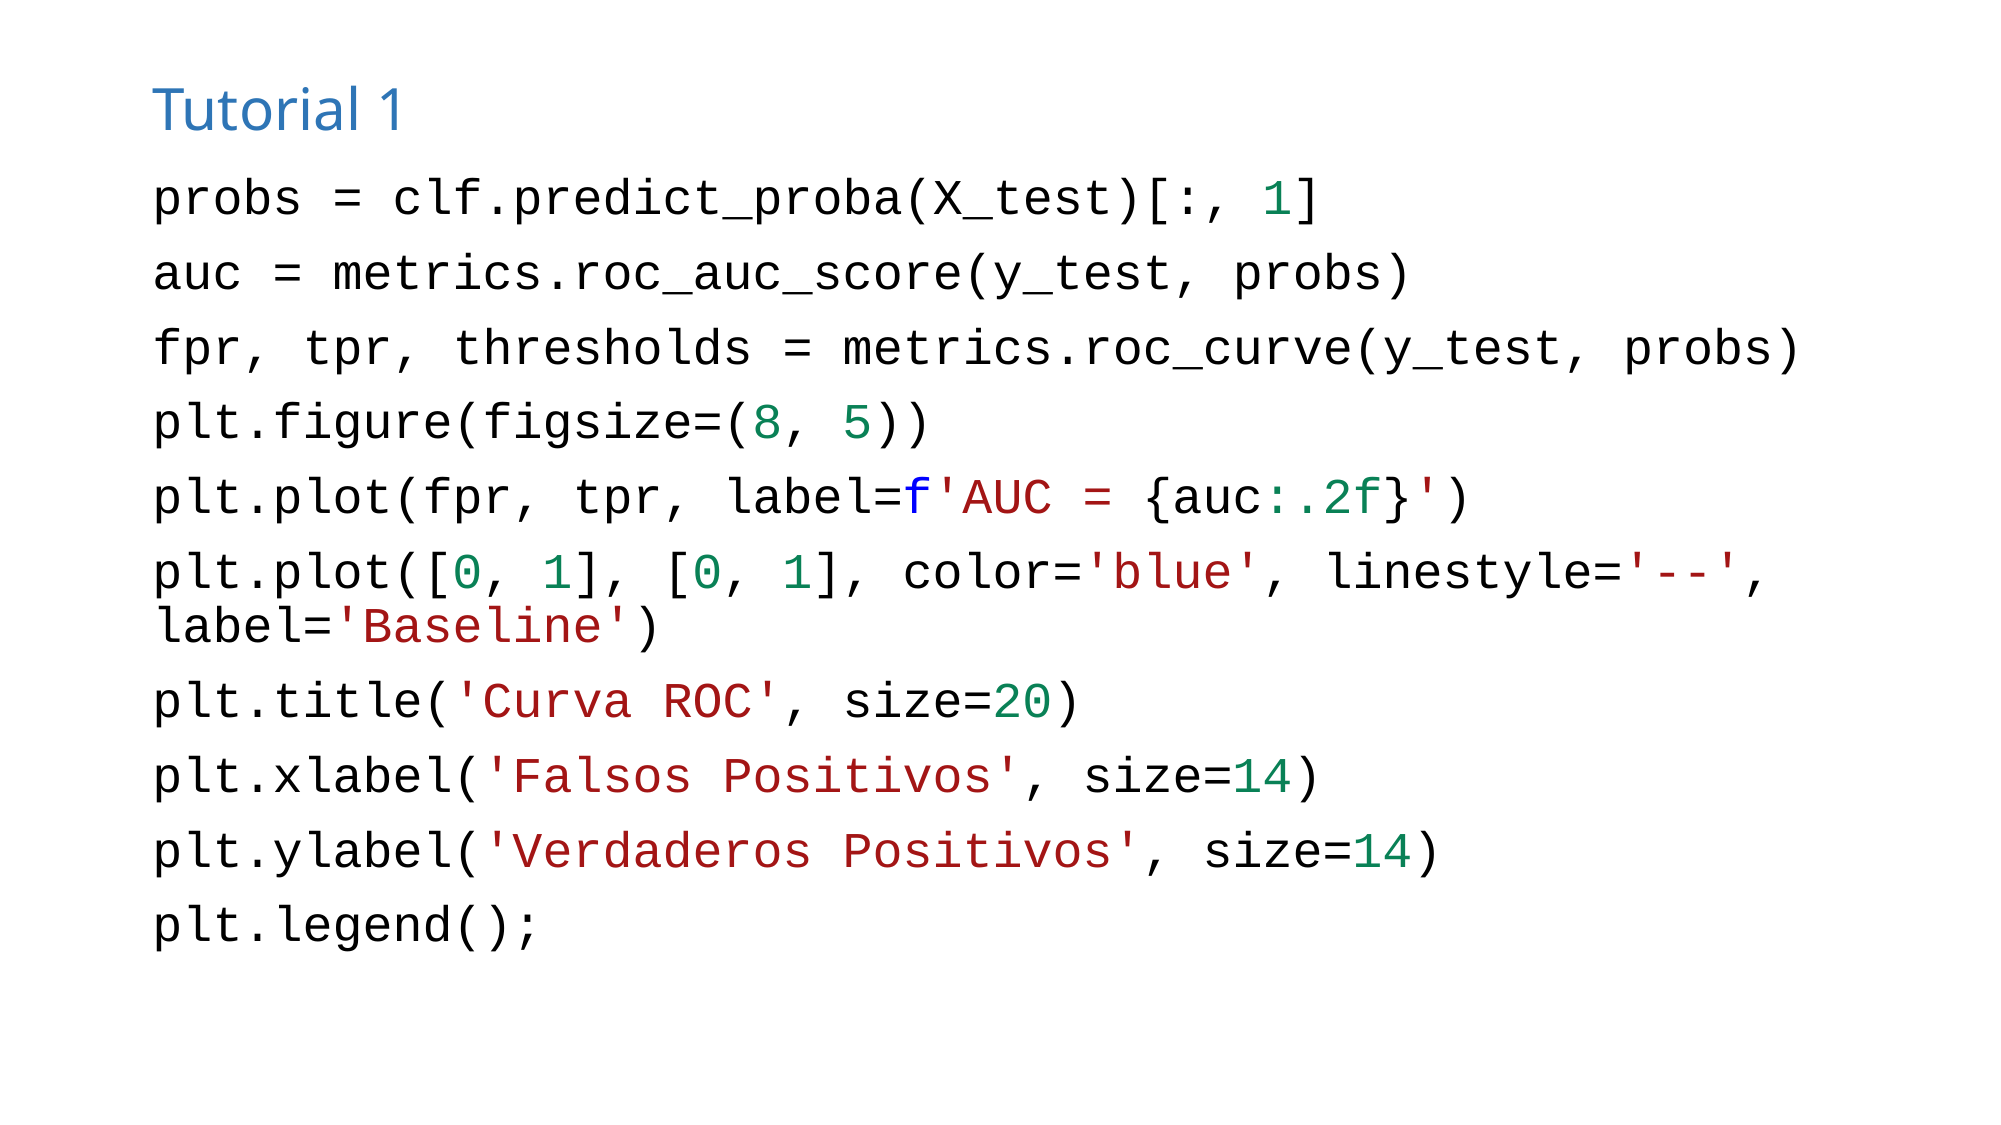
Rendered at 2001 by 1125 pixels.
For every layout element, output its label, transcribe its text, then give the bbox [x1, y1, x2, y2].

title Tutorial 1 [137, 59, 1863, 163]
list probs = clf.predict_proba(X_test)[:, 1] auc = metrics.roc_auc_score(y_test, probs) fpr, tpr, thresholds = metrics.roc_curve(y_test, probs) plt.figure(figsize=(8, 5)) plt.plot(fpr, tpr, label=f'AUC = {auc:.2f}') plt.plot([0, 1], [0, 1], color='blue', linestyle='--', label='Baseline') plt.title('Curva ROC', size=20) plt.xlabel('Falsos Positivos', size=14) plt.ylabel('Verdaderos Positivos', size=14) plt.legend(); [137, 163, 1863, 1014]
